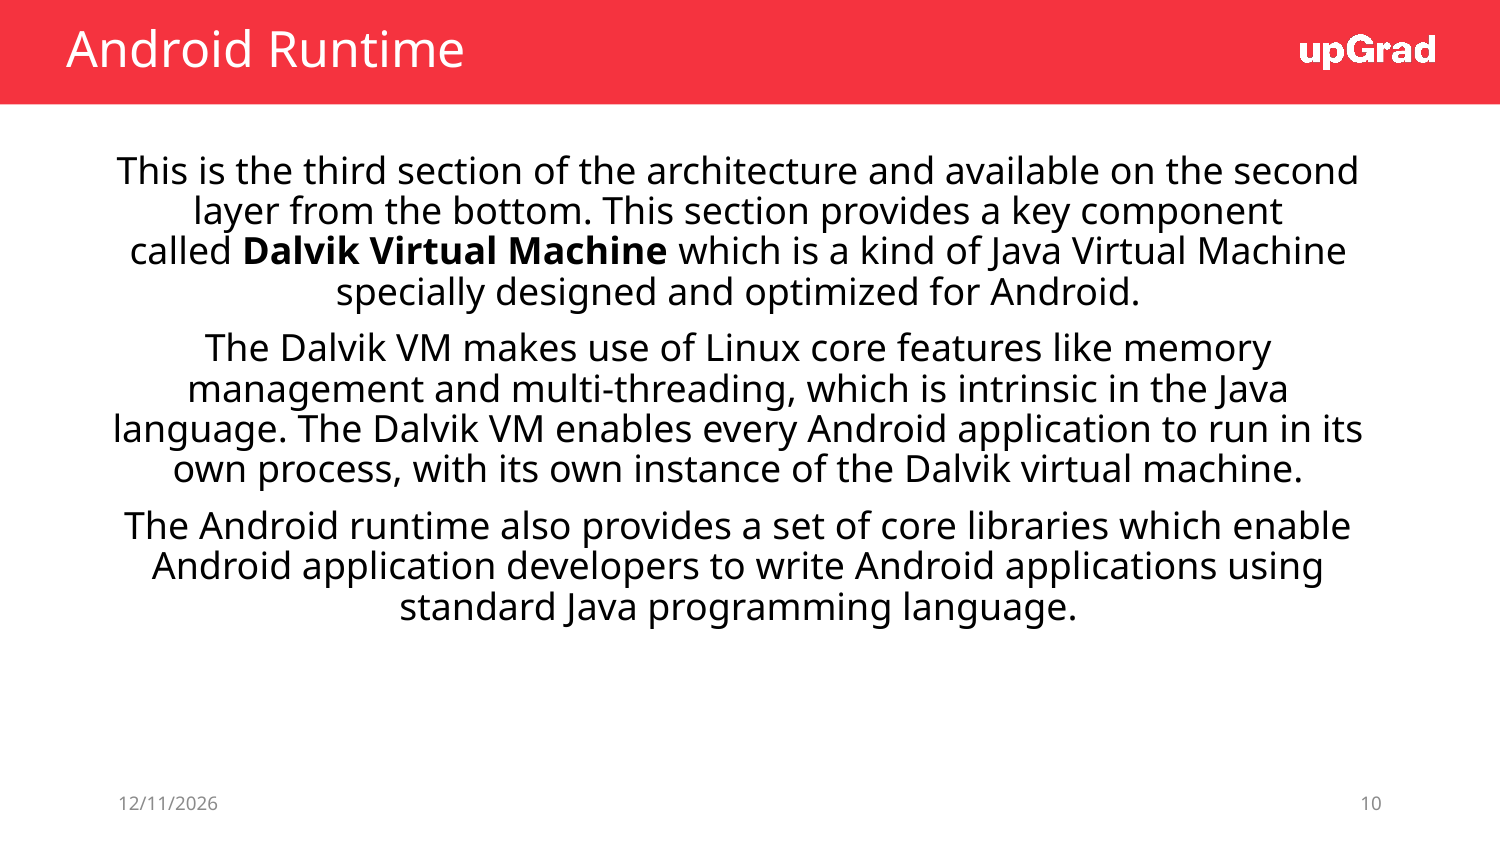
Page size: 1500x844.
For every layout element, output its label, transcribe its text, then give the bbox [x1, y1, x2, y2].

title Android Runtime [51, 20, 665, 83]
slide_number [103, 782, 441, 827]
slide_number 10 [1059, 782, 1397, 827]
picture [1300, 34, 1435, 70]
list This is the third section of the architecture and available on the second layer from the bottom. This section provides a key component called Dalvik Virtual Machine which is a kind of Java Virtual Machine specially designed and optimized for Android. The Dalvik VM makes use of Linux core features like memory management and multi-threading, which is intrinsic in the Java language. The Dalvik VM enables every Android application to run in its own process, with its own instance of the Dalvik virtual machine. The Android runtime also provides a set of core libraries which enable Android application developers to write Android applications using standard Java programming language. [80, 144, 1397, 726]
